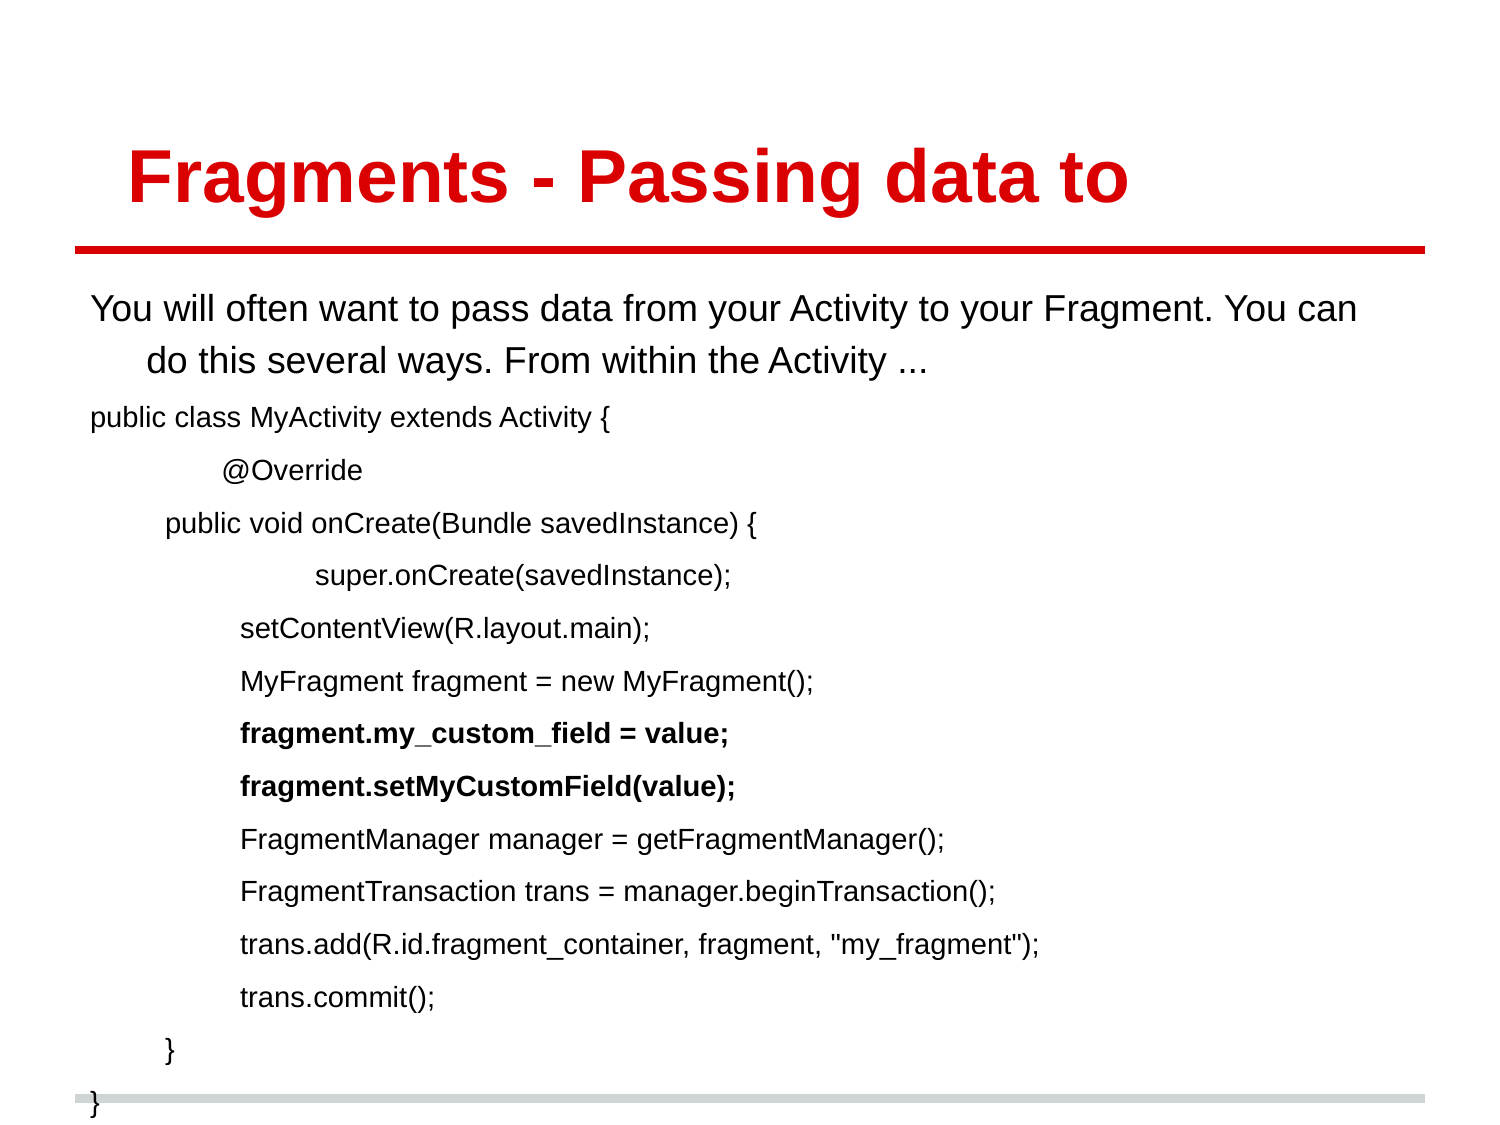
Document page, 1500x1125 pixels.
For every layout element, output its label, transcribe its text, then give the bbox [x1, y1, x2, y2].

list You will often want to pass data from your Activity to your Fragment. You can do this several ways. From within the Activity ... public class MyActivity extends Activity { @Override public void onCreate(Bundle savedInstance) { super.onCreate(savedInstance); setContentView(R.layout.main); MyFragment fragment = new MyFragment(); fragment.my_custom_field = value; fragment.setMyCustomField(value); FragmentManager manager = getFragmentManager(); FragmentTransaction trans = manager.beginTransaction(); trans.add(R.id.fragment_container, fragment, "my_fragment"); trans.commit(); } } [75, 262, 1425, 1078]
title Fragments - Passing data to [75, 45, 1425, 233]
